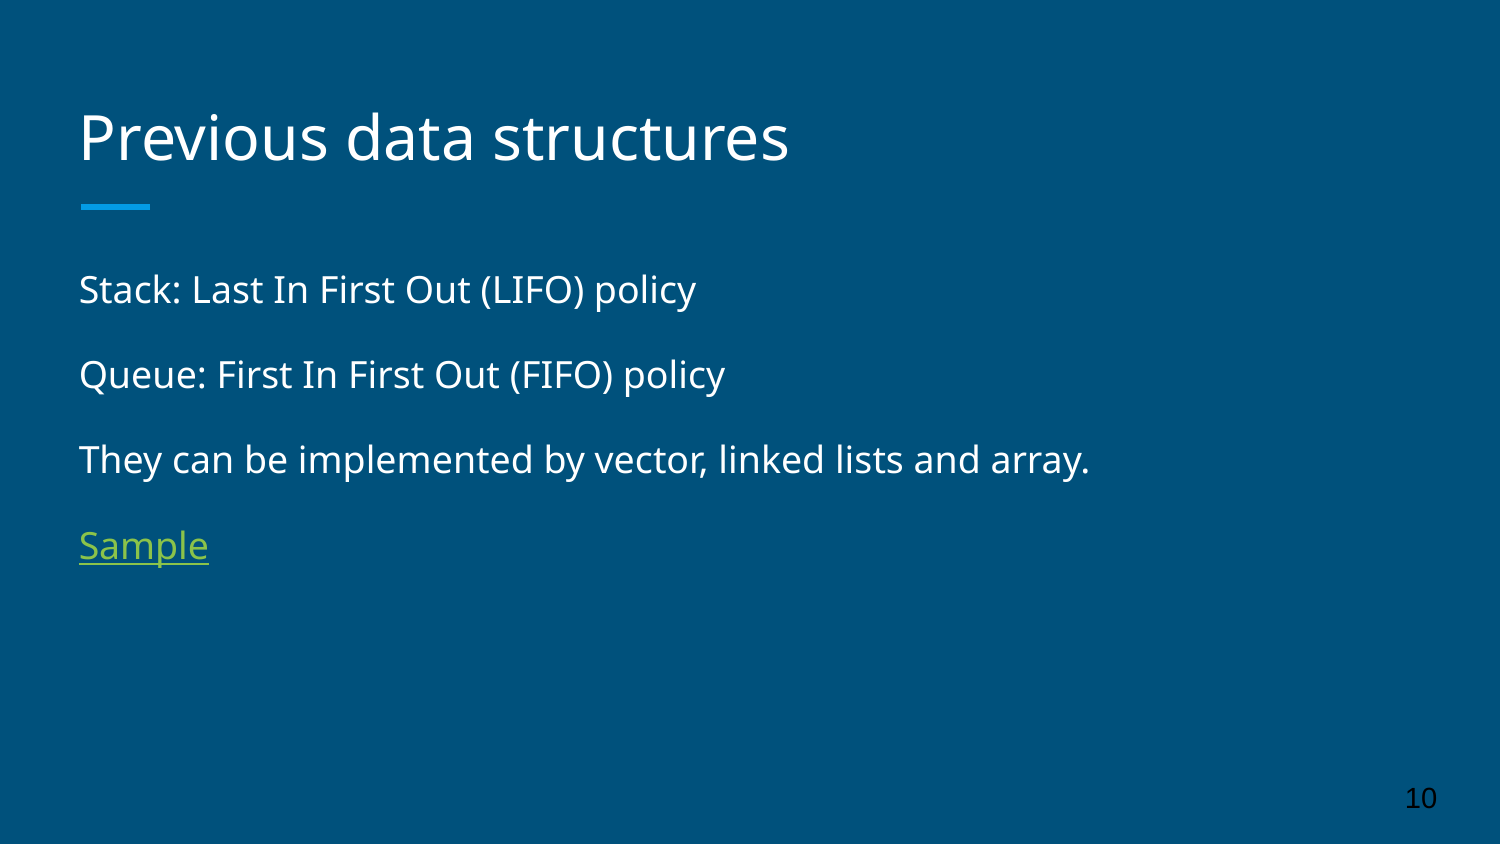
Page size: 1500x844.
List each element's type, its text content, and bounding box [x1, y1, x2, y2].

title Previous data structures [63, 75, 1437, 188]
list Stack: Last In First Out (LIFO) policy Queue: First In First Out (FIFO) policy They can be implemented by vector, linked lists and array. Sample [63, 244, 1437, 750]
slide_number ‹#› [1389, 764, 1480, 830]
